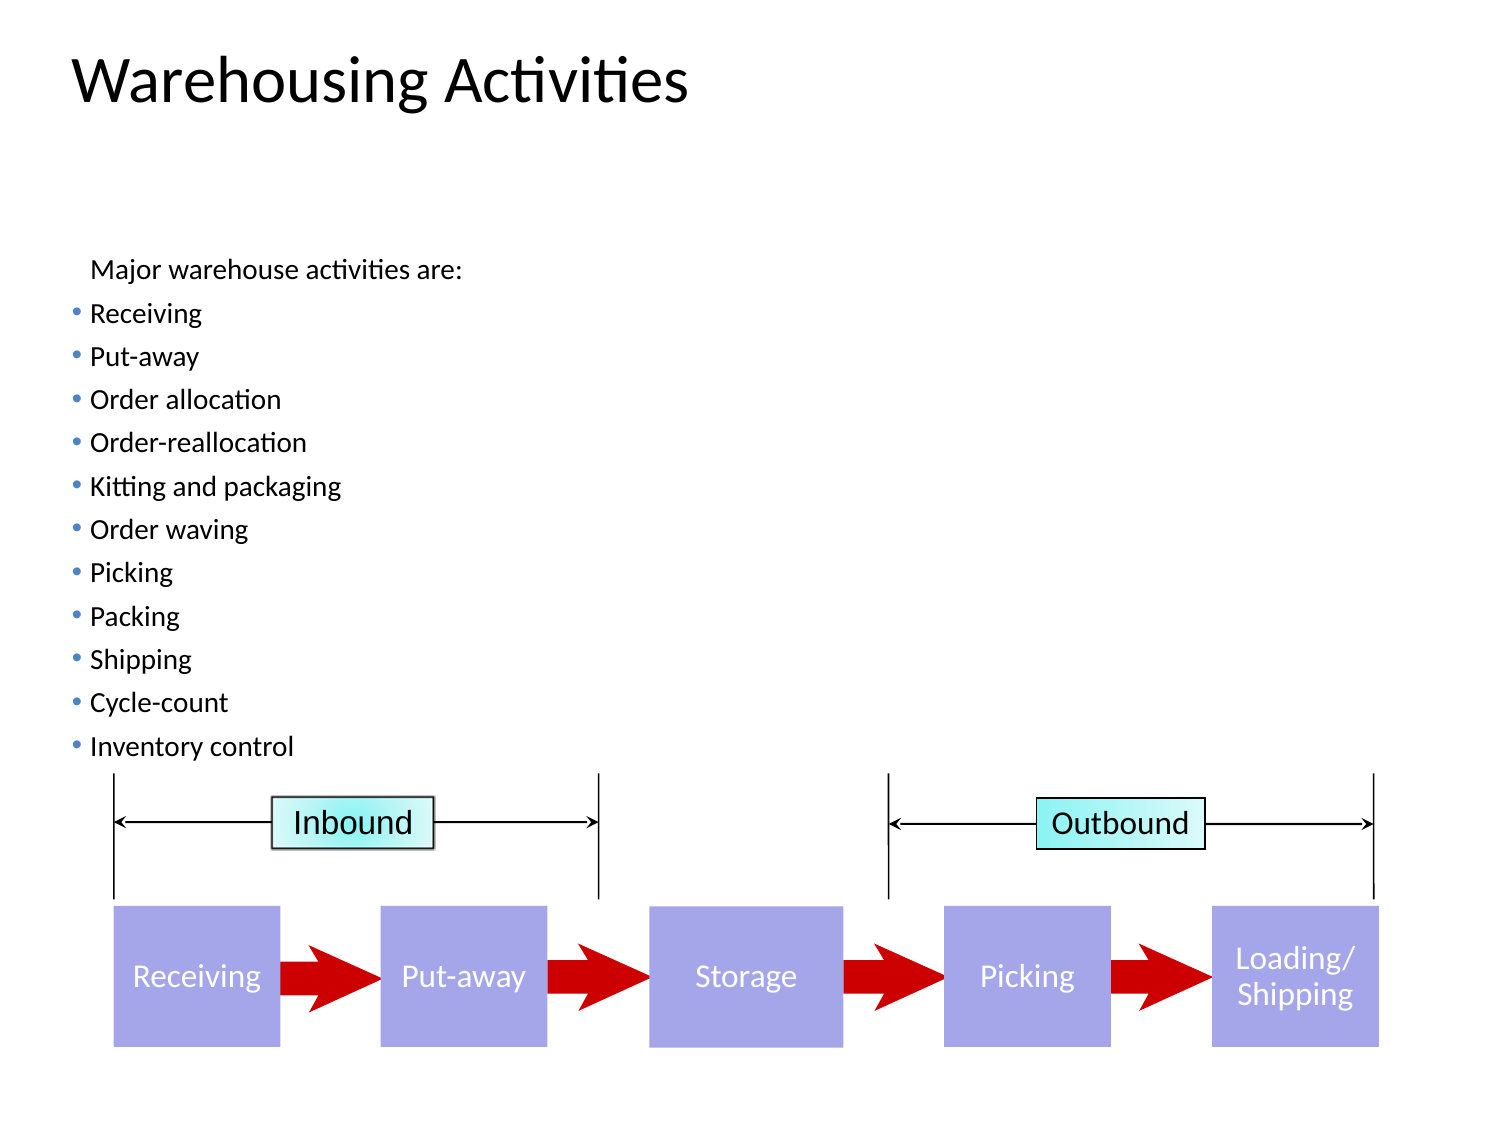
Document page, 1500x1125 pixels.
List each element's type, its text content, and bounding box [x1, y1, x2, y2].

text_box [113, 773, 1380, 1048]
text_box Warehousing Activities [57, 26, 1441, 125]
text_box Major warehouse activities are: Receiving Put-away Order allocation Order-reallocation Kitting and packaging Order waving Picking Packing Shipping Cycle-count Inventory control [57, 242, 1443, 770]
